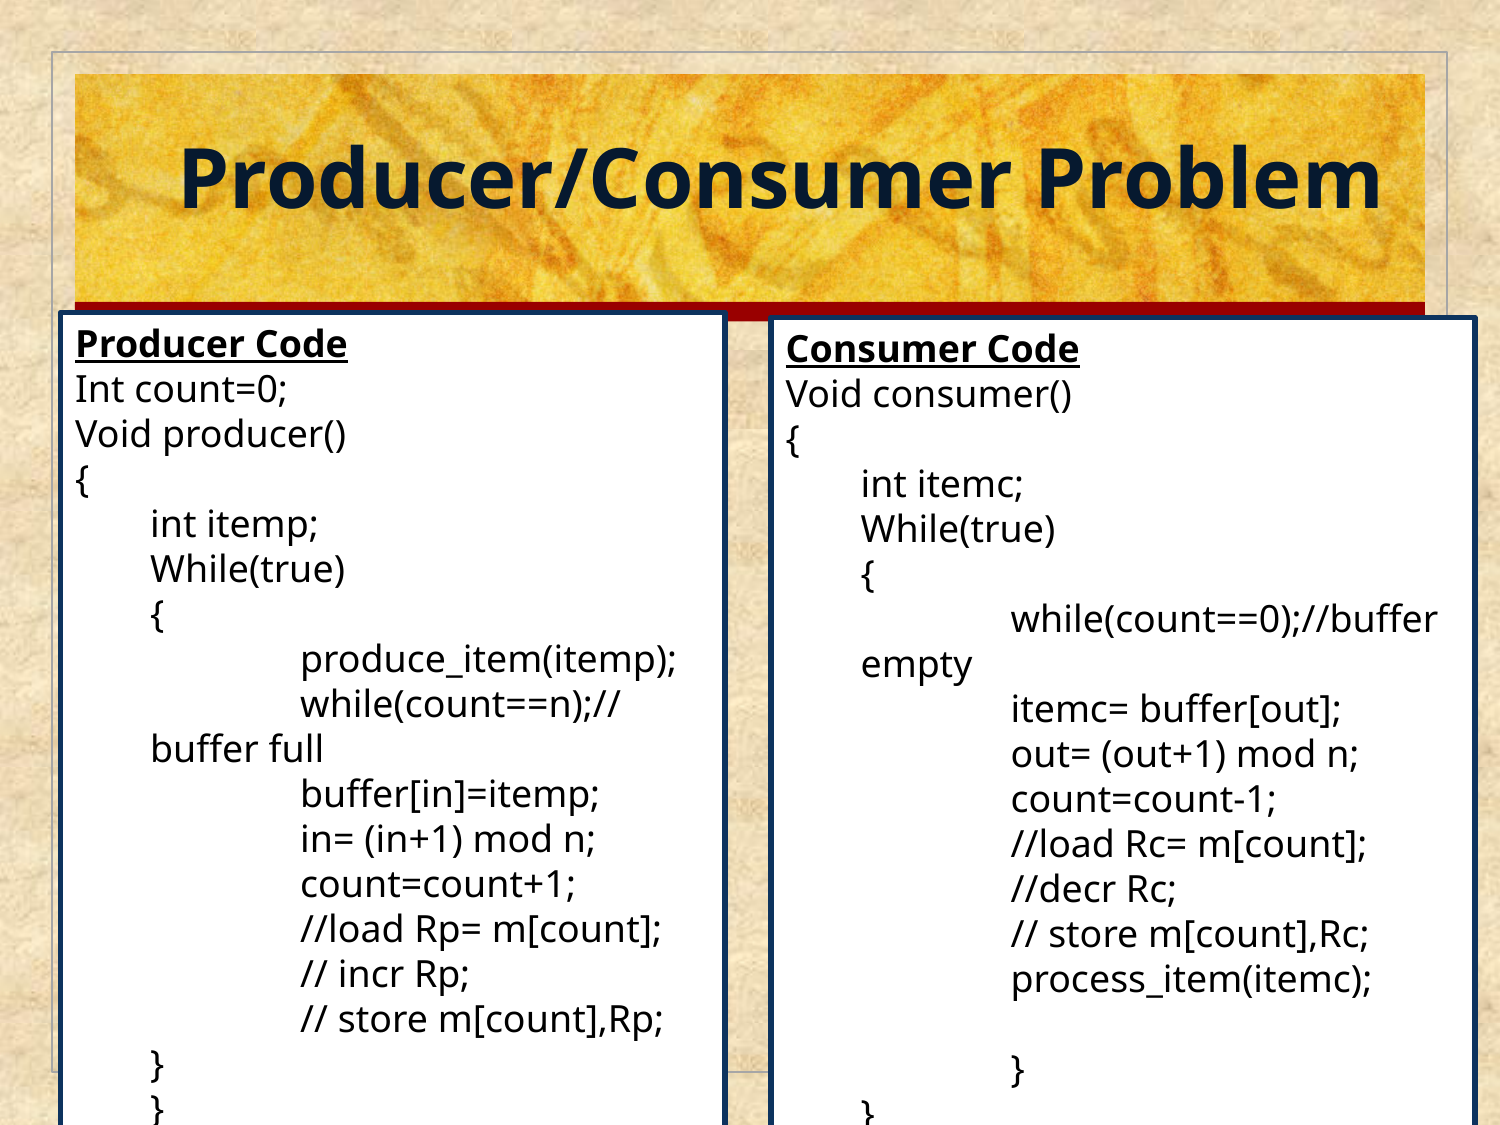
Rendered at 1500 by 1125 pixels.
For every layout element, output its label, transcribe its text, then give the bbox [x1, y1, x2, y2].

title Producer/Consumer Problem [62, 112, 1500, 225]
picture [1448, 225, 1500, 1125]
picture [53, 53, 1446, 1071]
text_box [728, 350, 768, 429]
picture [728, 429, 768, 1071]
text_box Producer Code Int count=0; Void producer() { int itemp; While(true) { produce_item(itemp); while(count==n);//buffer full buffer[in]=itemp; in= (in+1) mod n; count=count+1; //load Rp= m[count]; // incr Rp; // store m[count],Rp; } } [58, 310, 728, 1125]
picture [728, 1073, 768, 1125]
picture [728, 322, 768, 350]
text_box Consumer Code Void consumer() { int itemc; While(true) { while(count==0);//buffer empty itemc= buffer[out]; out= (out+1) mod n; count=count-1; //load Rc= m[count]; //decr Rc; // store m[count],Rc; process_item(itemc); } } [768, 315, 1478, 1125]
picture [0, 0, 1500, 1125]
